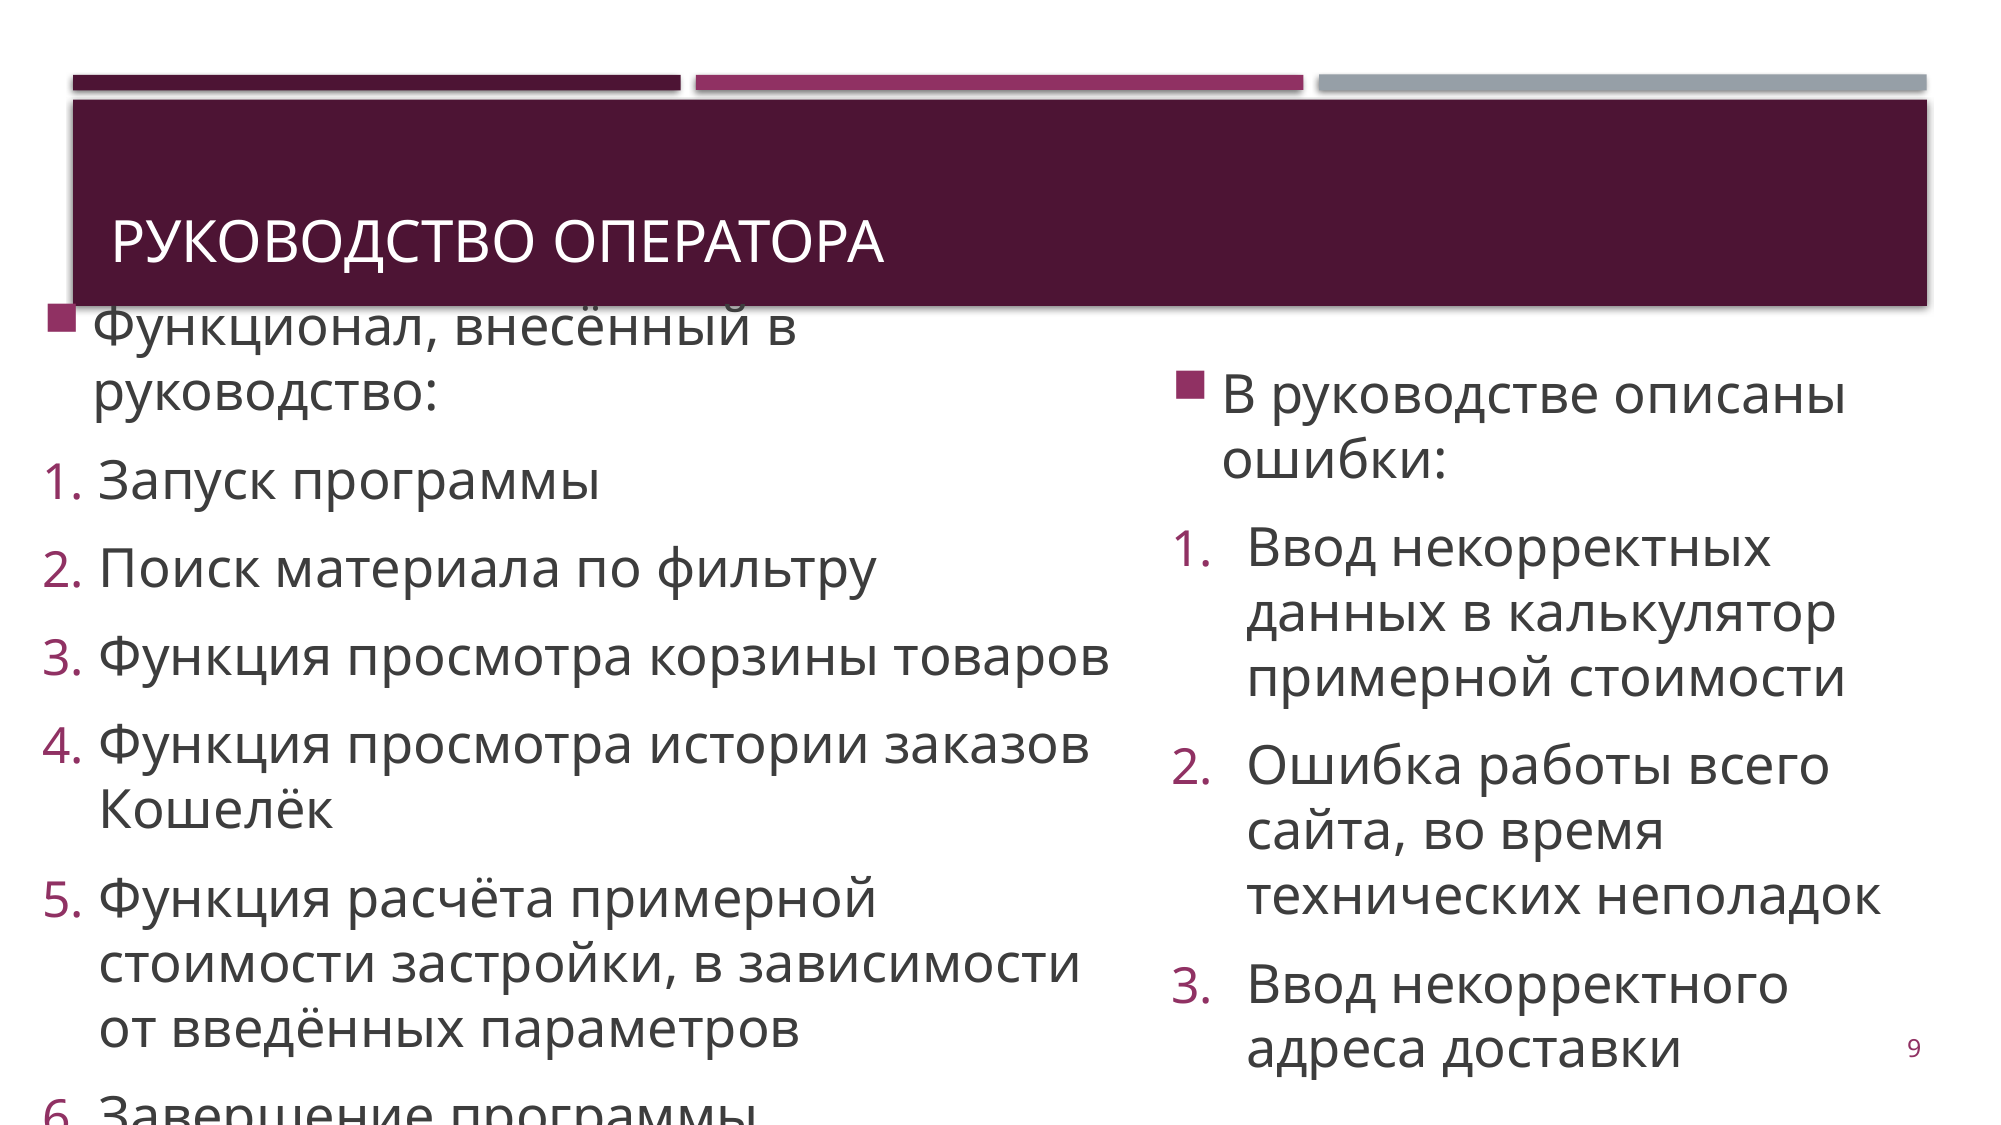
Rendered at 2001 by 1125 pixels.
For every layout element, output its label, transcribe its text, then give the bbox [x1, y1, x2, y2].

title Руководство оператора [95, 119, 1905, 282]
list Функционал, внесённый в руководство: Запуск программы Поиск материала по фильтру Функция просмотра корзины товаров Функция просмотра истории заказов Кошелёк Функция расчёта примерной стоимости застройки, в зависимости от введённых параметров Завершение программы [27, 323, 1134, 1115]
slide_number 9 [1763, 1019, 1937, 1080]
list В руководстве описаны ошибки: Ввод некорректных данных в калькулятор примерной стоимости Ошибка работы всего сайта, во время технических неполадок Ввод некорректного адреса доставки [1155, 323, 1963, 1115]
